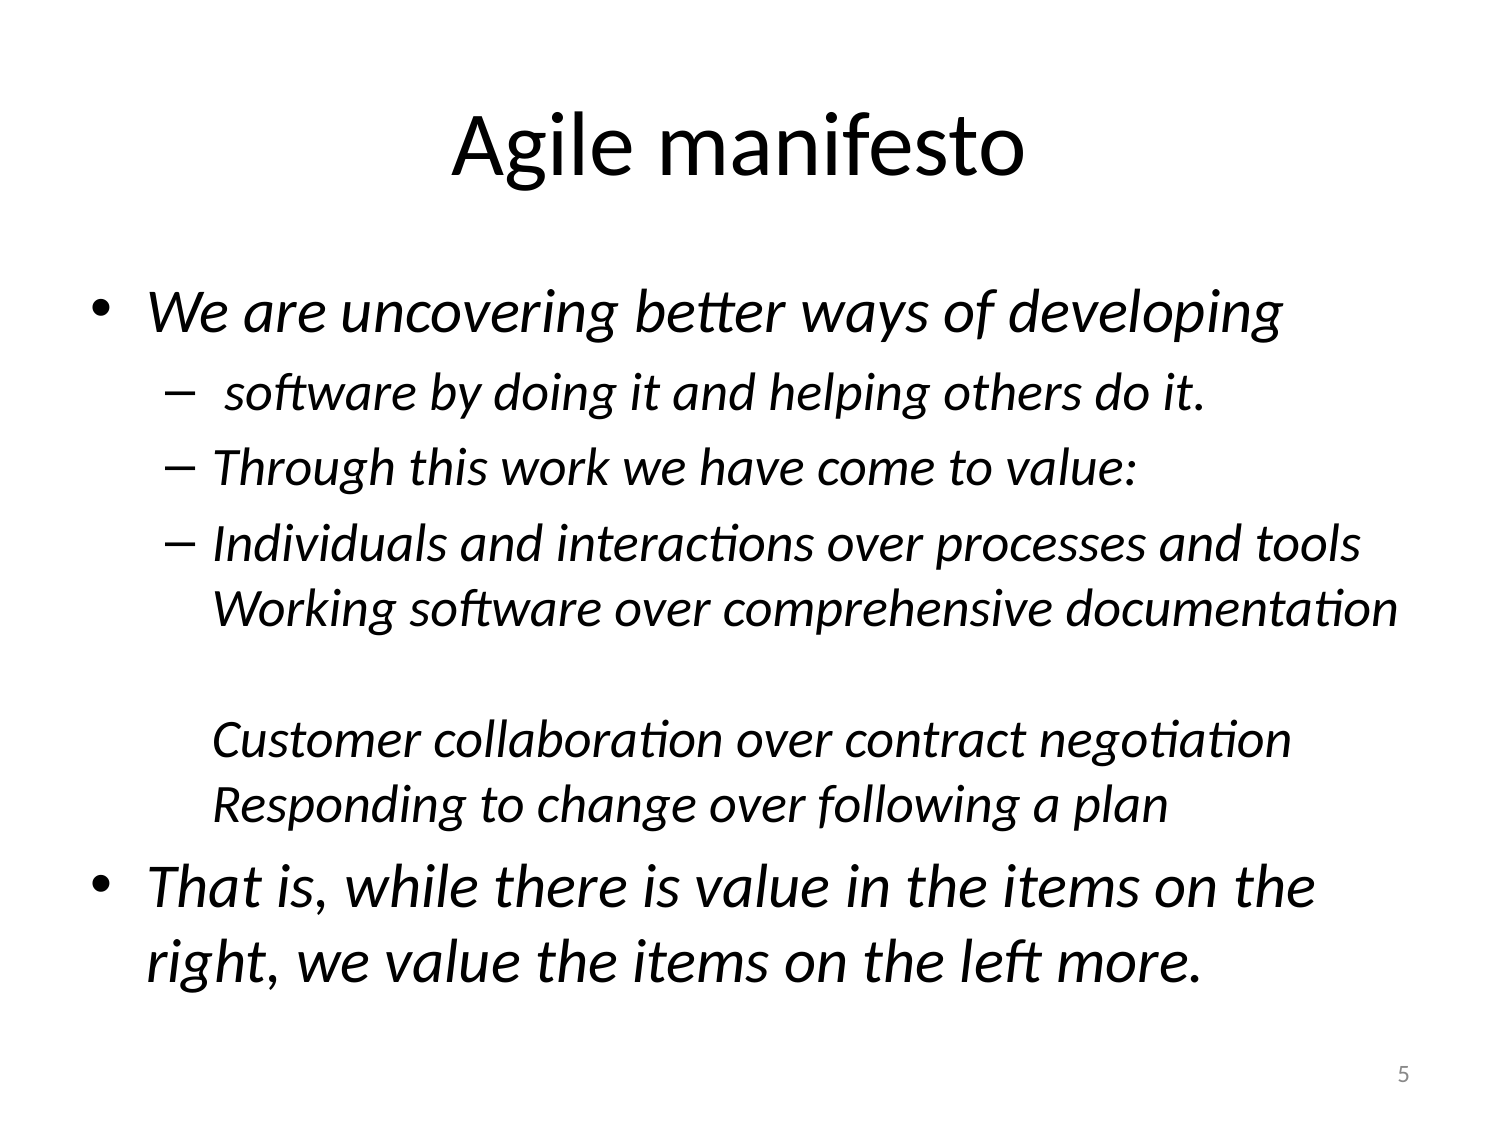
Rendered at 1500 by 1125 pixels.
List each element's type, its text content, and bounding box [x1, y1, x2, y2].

slide_number 5 [1074, 1042, 1425, 1103]
title Agile manifesto [75, 45, 1425, 233]
list We are uncovering better ways of developing software by doing it and helping others do it. Through this work we have come to value: Individuals and interactions over processes and tools Working software over comprehensive documentation Customer collaboration over contract negotiation Responding to change over following a plan That is, while there is value in the items on the right, we value the items on the left more. [75, 262, 1425, 1005]
